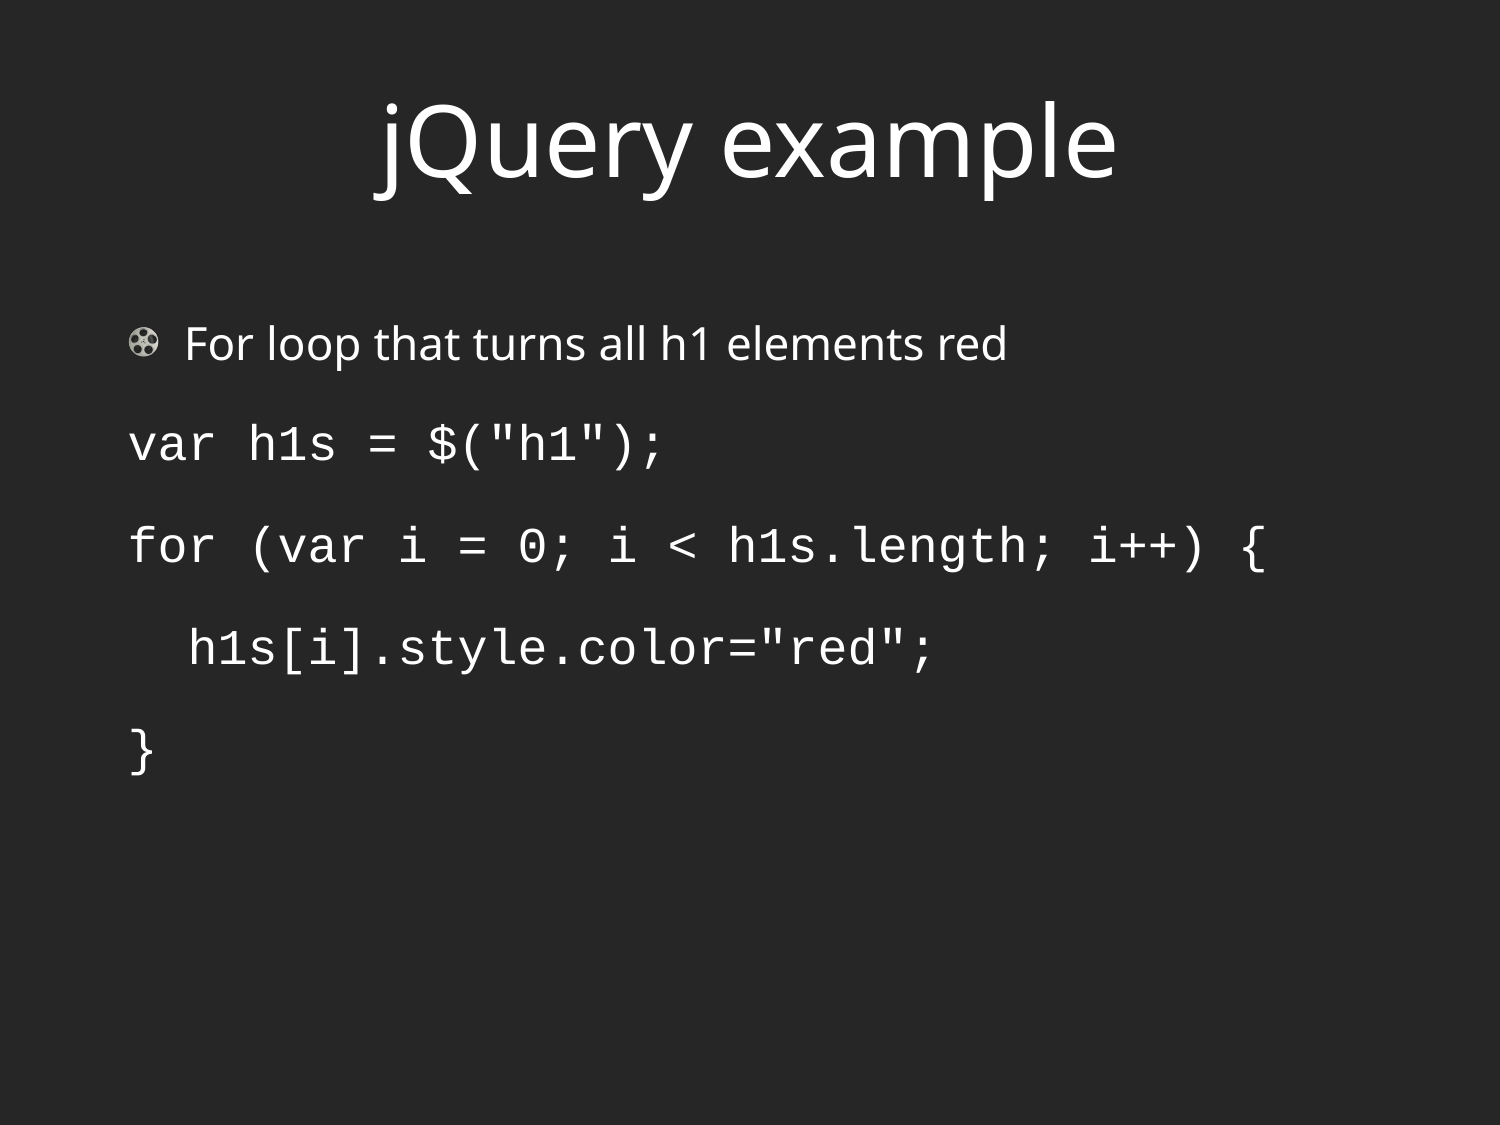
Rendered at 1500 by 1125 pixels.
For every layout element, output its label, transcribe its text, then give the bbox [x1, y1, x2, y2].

title jQuery example [112, 19, 1388, 255]
picture [127, 325, 160, 358]
list For loop that turns all h1 elements red var h1s = $("h1"); for (var i = 0; i < h1s.length; i++) { h1s[i].style.color="red"; } [112, 306, 1388, 1005]
